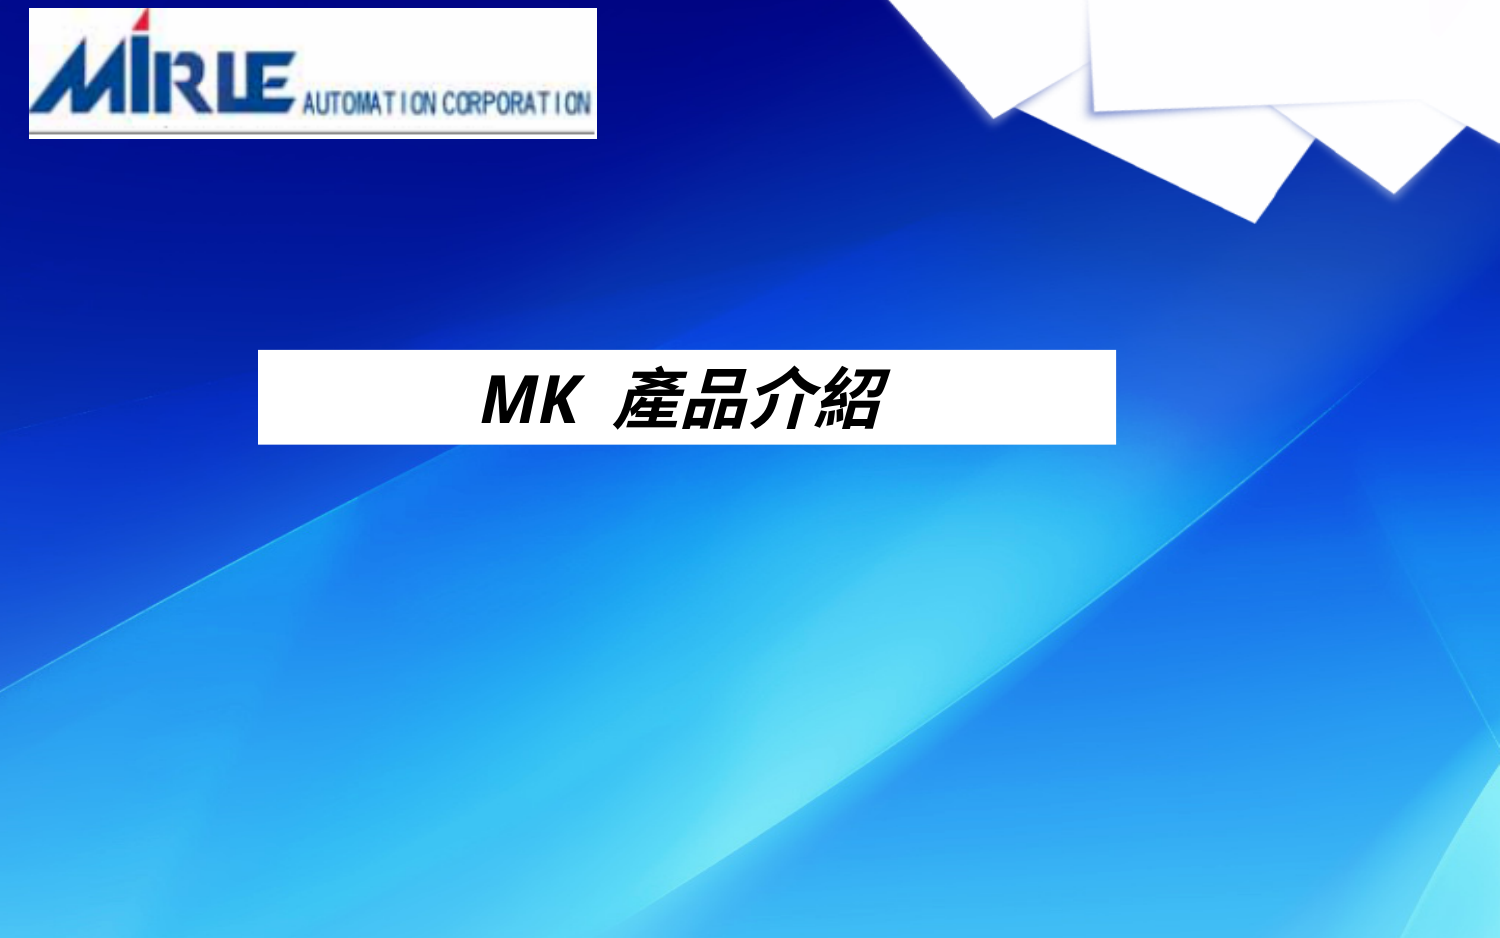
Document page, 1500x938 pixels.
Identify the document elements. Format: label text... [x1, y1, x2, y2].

picture [0, 0, 1500, 938]
text_box MK 產品介紹 [258, 349, 1117, 445]
